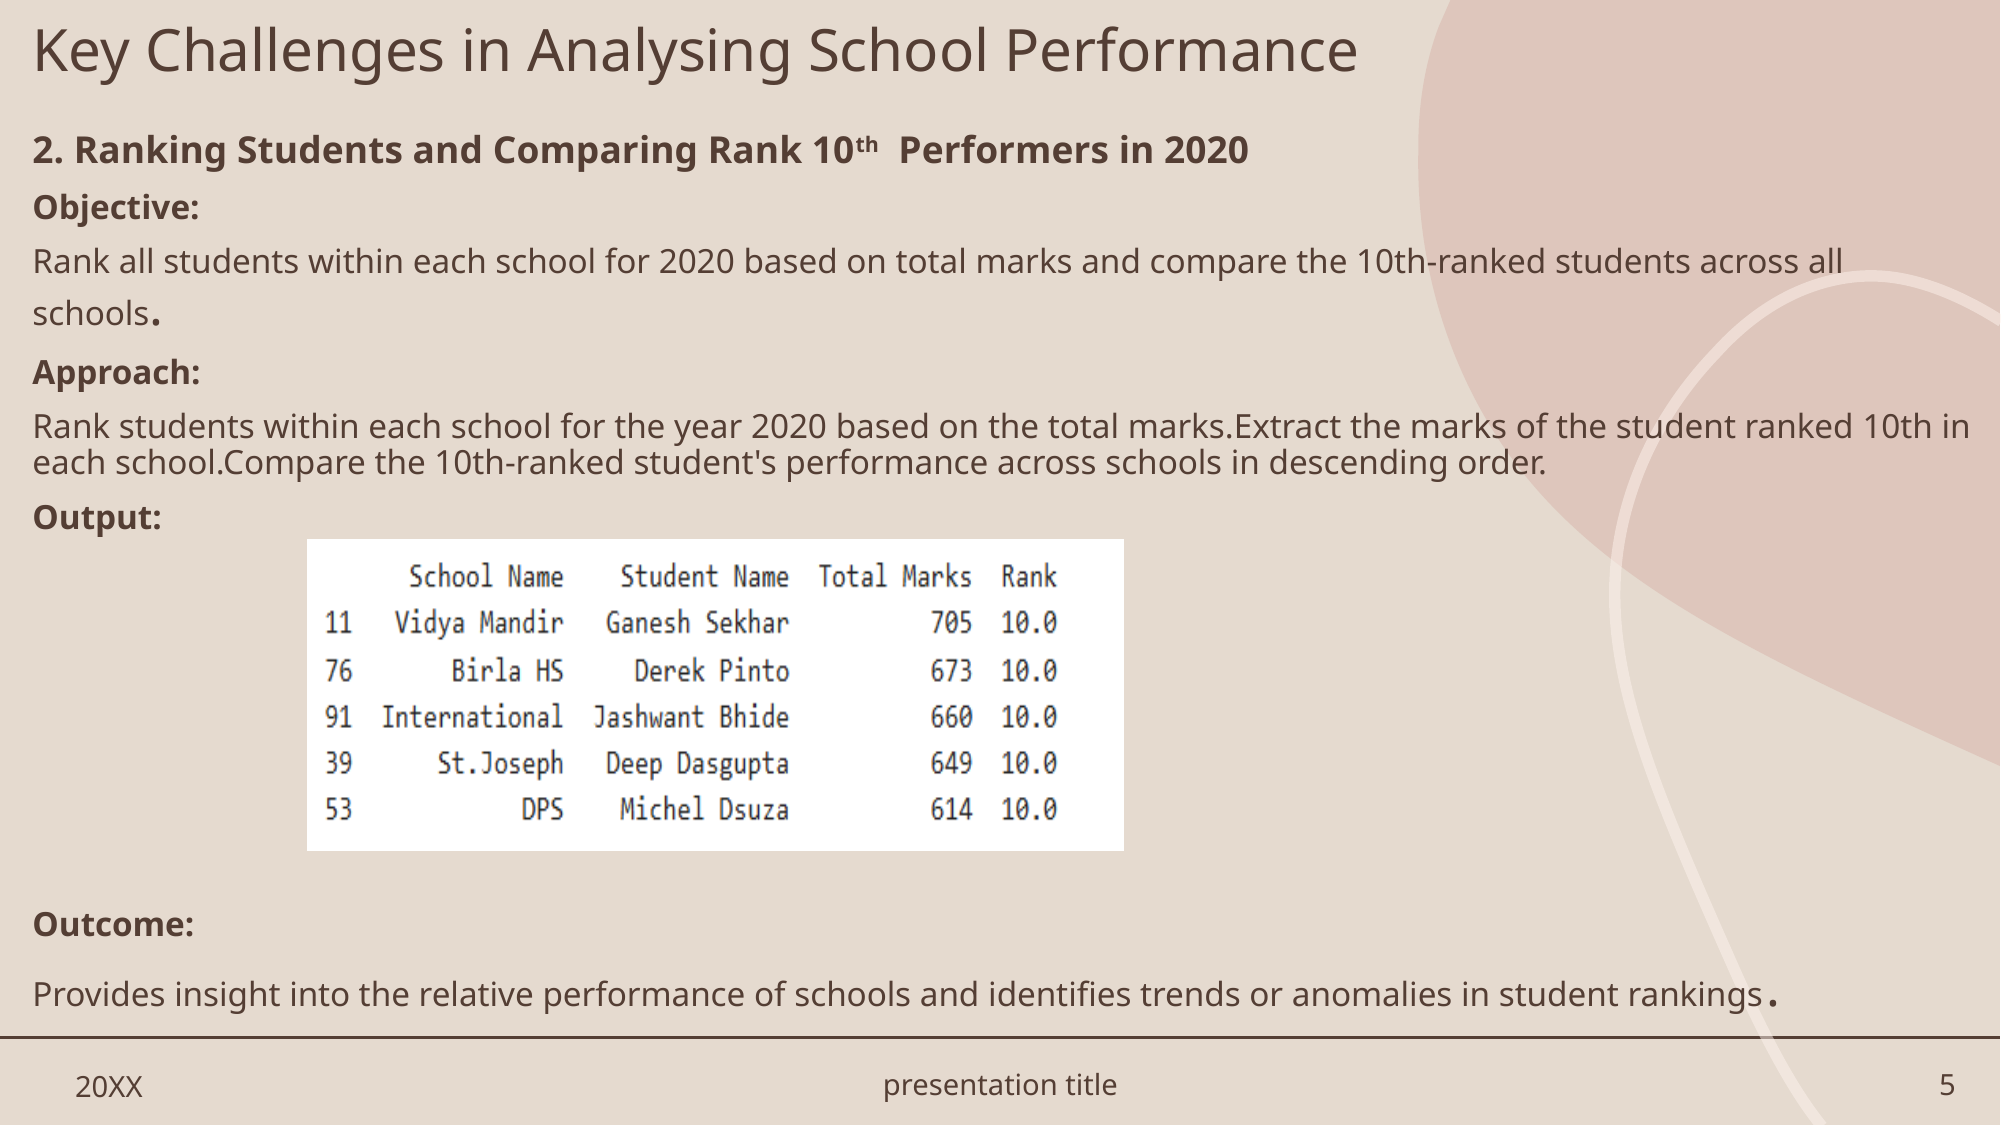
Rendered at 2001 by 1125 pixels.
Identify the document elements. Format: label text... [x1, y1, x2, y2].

slide_number 5 [1808, 1060, 1971, 1112]
slide_number 20XX [60, 1060, 222, 1112]
title Key Challenges in Analysing School Performance [17, 13, 1785, 93]
list 2. Ranking Students and Comparing Rank 10th Performers in 2020 Objective: Rank all students within each school for 2020 based on total marks and compare the 10th-ranked students across all schools. Approach: Rank students within each school for the year 2020 based on the total marks.Extract the marks of the student ranked 10th in each school.Compare the 10th-ranked student's performance across schools in descending order. Output: Outcome: Provides insight into the relative performance of schools and identifies trends or anomalies in student rankings. [17, 124, 2000, 1033]
footer presentation title [718, 1060, 1283, 1112]
picture [307, 539, 1124, 851]
